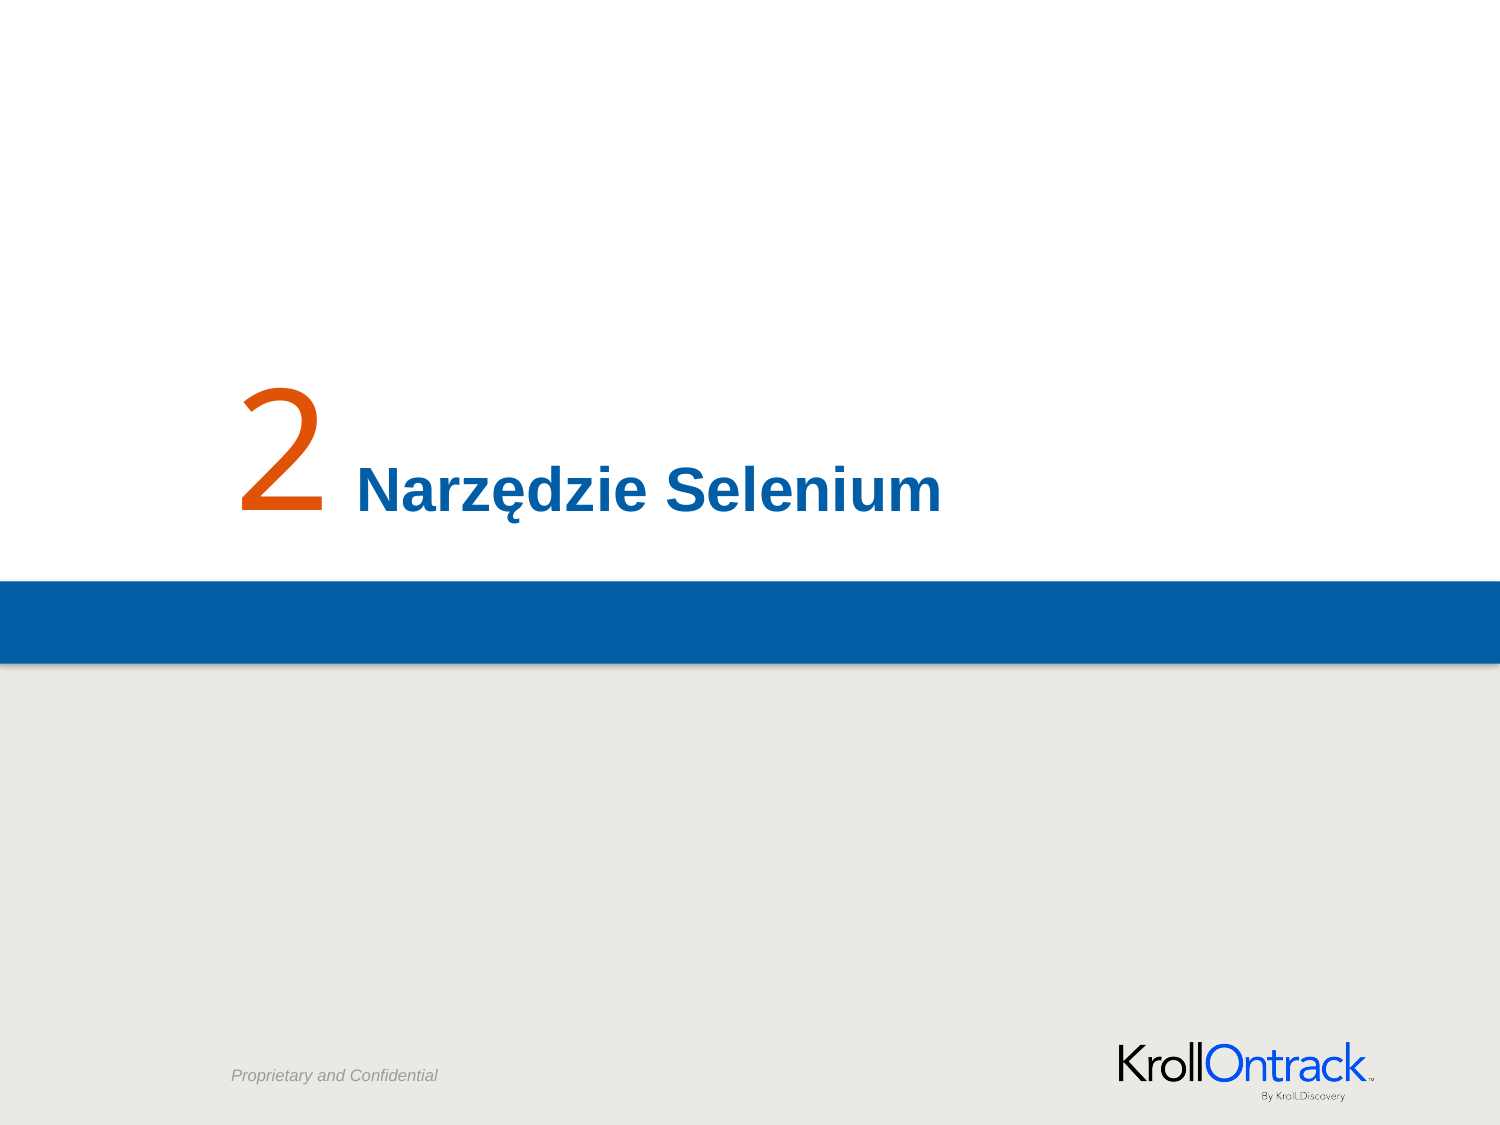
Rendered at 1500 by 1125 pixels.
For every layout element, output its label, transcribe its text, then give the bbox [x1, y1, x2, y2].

picture [1119, 1042, 1374, 1102]
list 2 [130, 318, 332, 545]
title Narzędzie Selenium [356, 319, 1370, 524]
